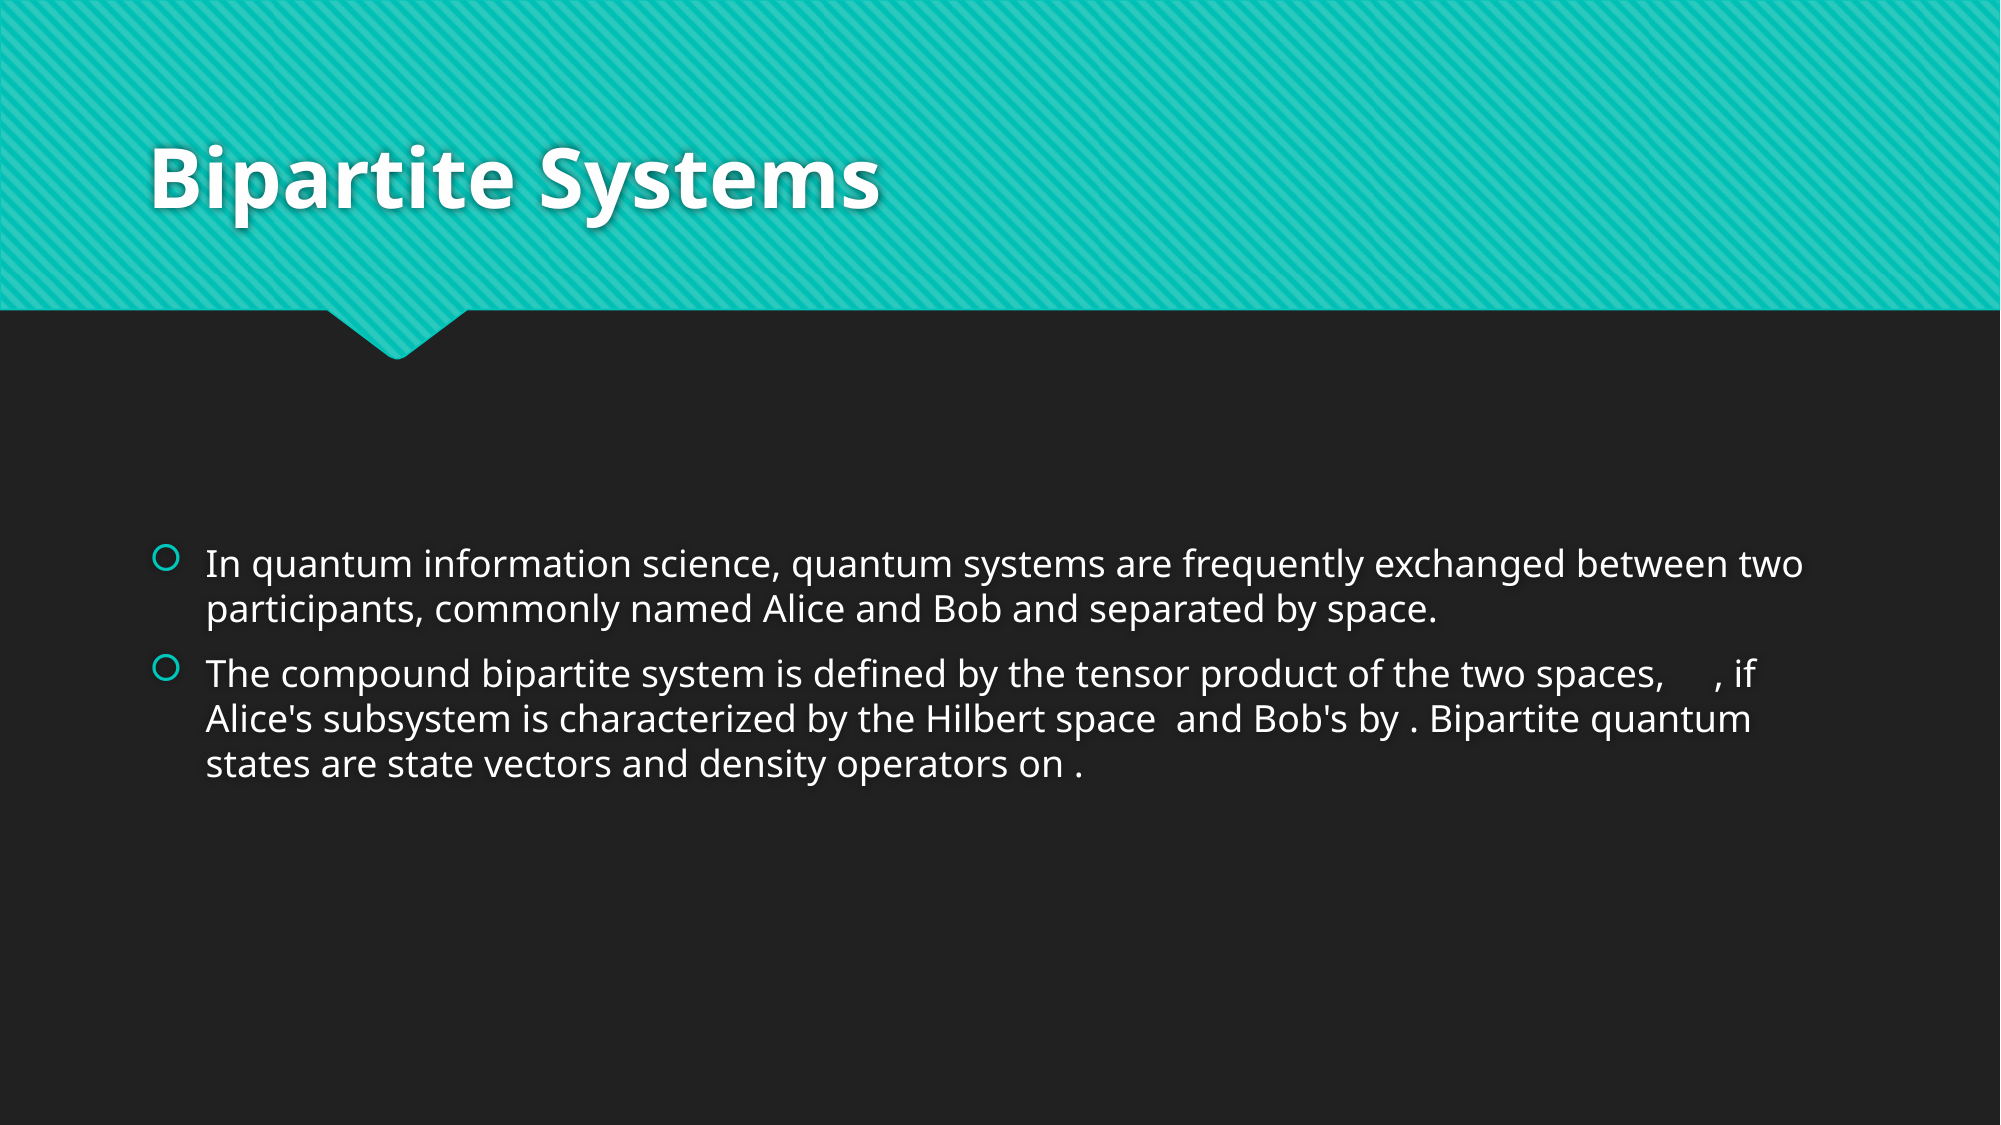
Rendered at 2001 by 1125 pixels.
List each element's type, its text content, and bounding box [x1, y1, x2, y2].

title Bipartite Systems [132, 73, 1868, 233]
